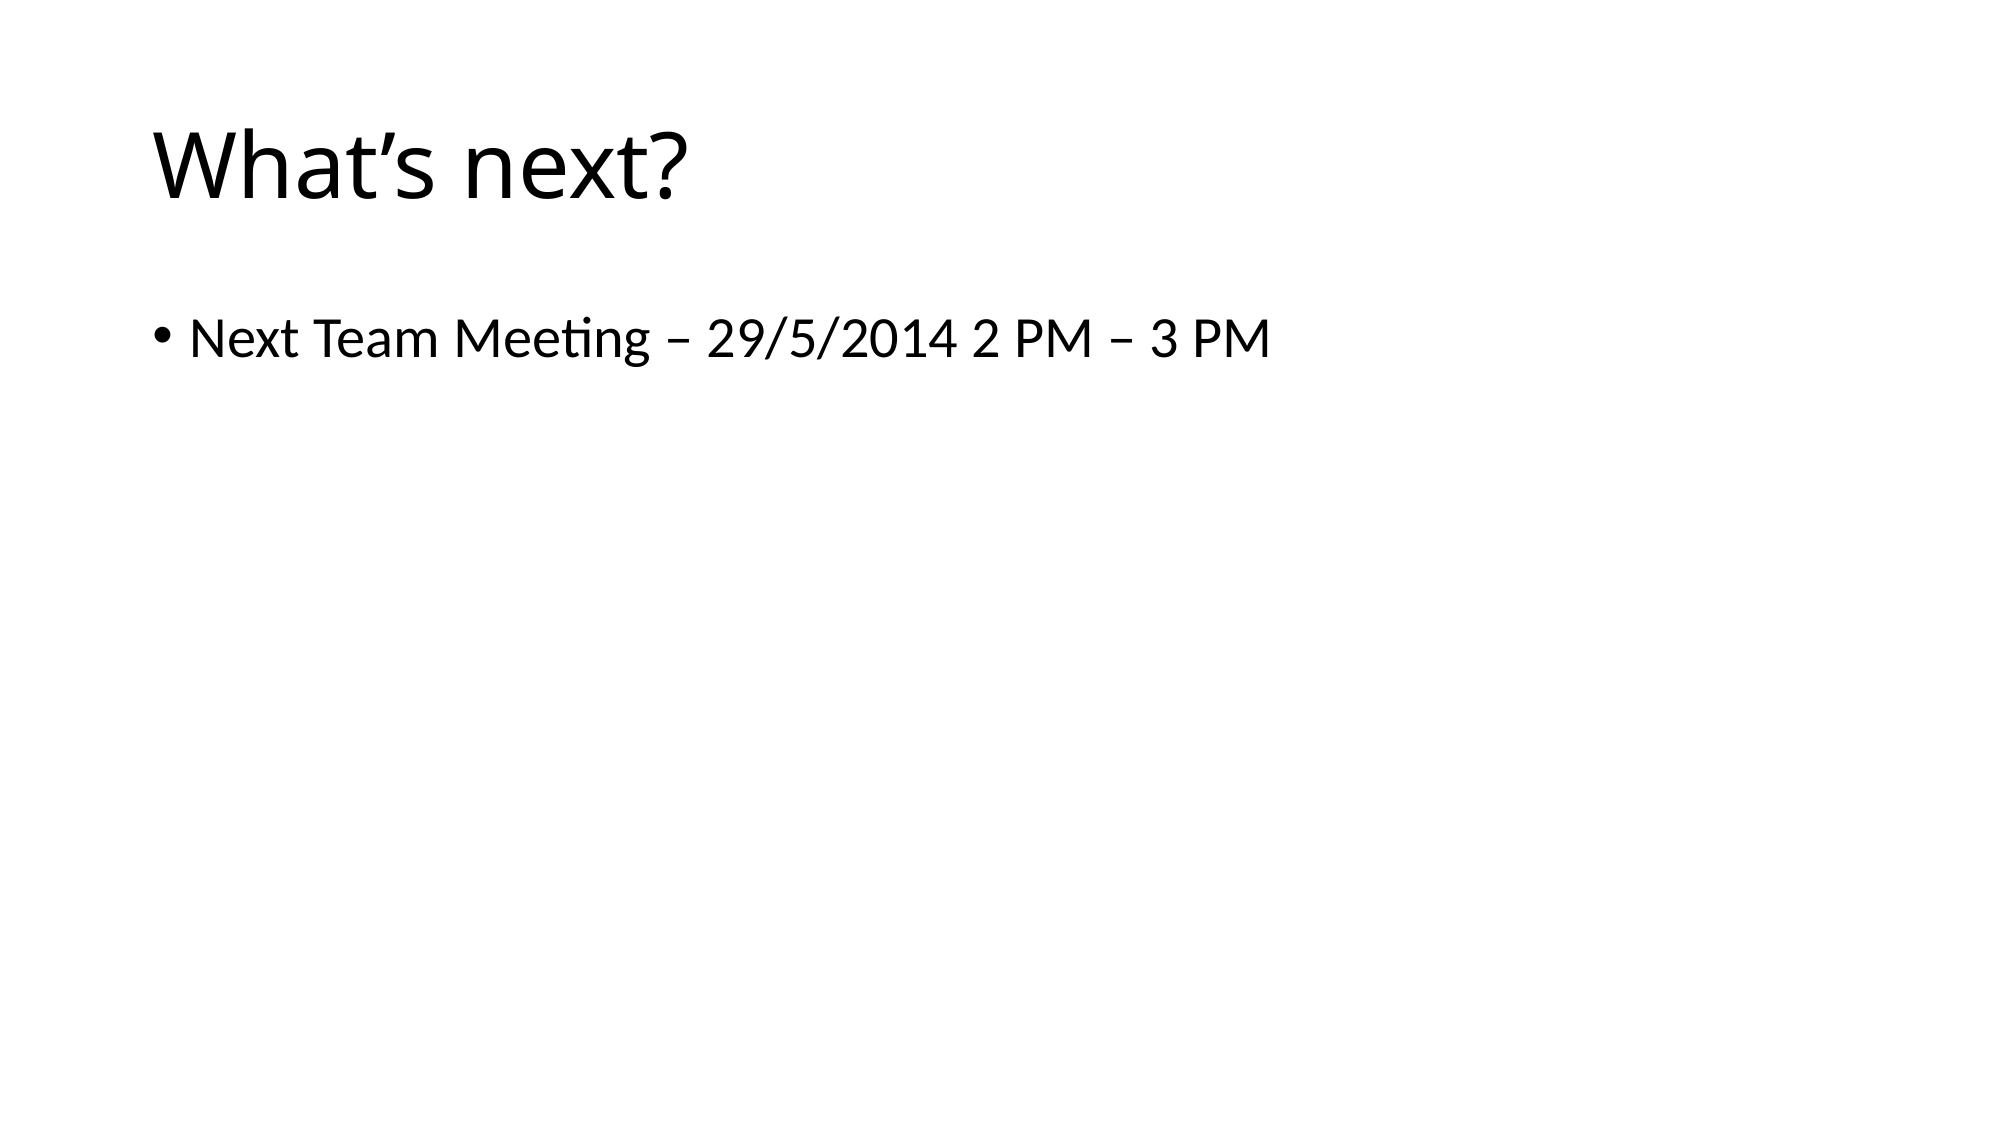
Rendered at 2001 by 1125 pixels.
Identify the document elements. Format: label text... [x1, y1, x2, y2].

list Next Team Meeting – 29/5/2014 2 PM – 3 PM [137, 299, 1863, 1014]
title What’s next? [137, 59, 1863, 278]
